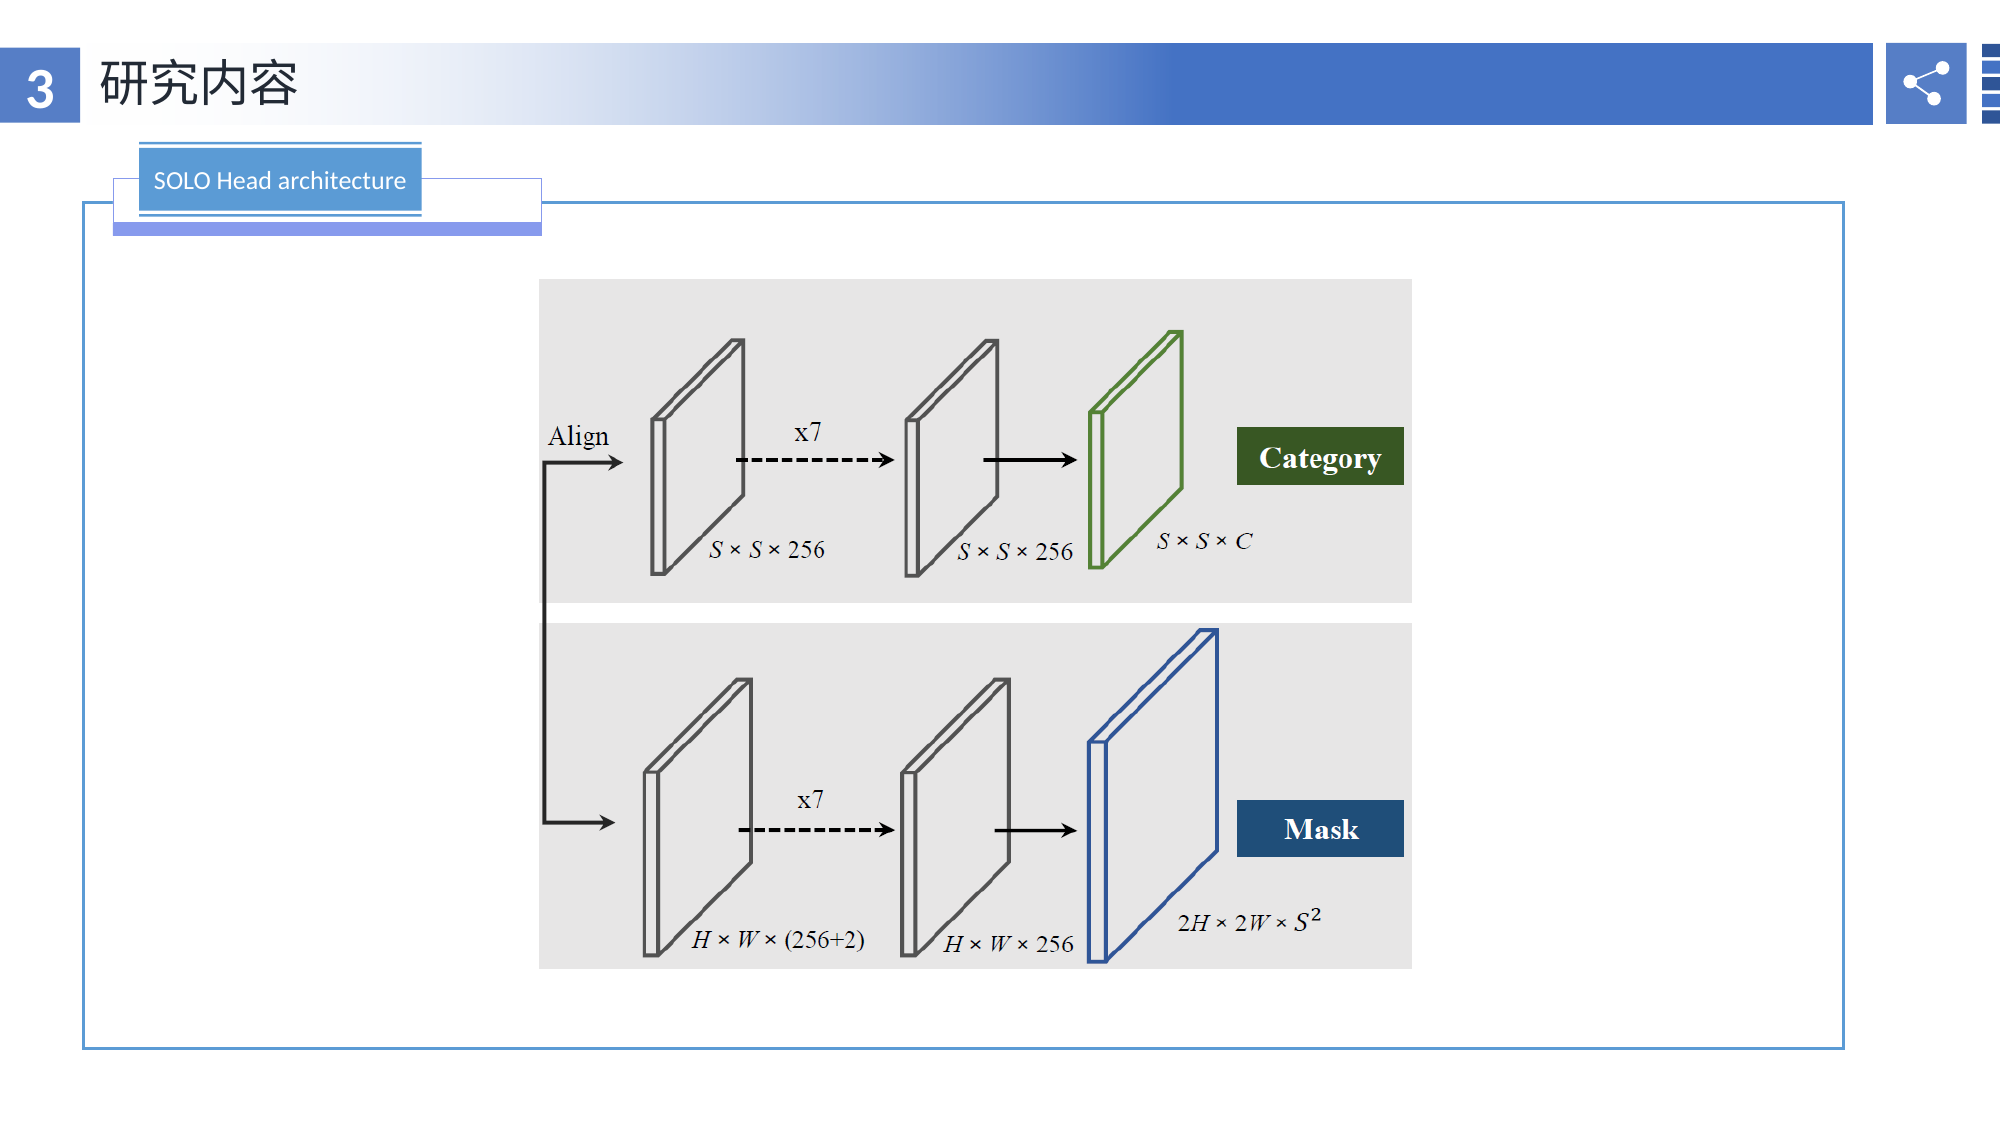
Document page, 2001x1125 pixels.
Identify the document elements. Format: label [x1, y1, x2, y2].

text_box [112, 141, 542, 236]
text_box [83, 201, 1845, 1049]
picture [528, 270, 1428, 980]
text_box [0, 42, 2000, 130]
